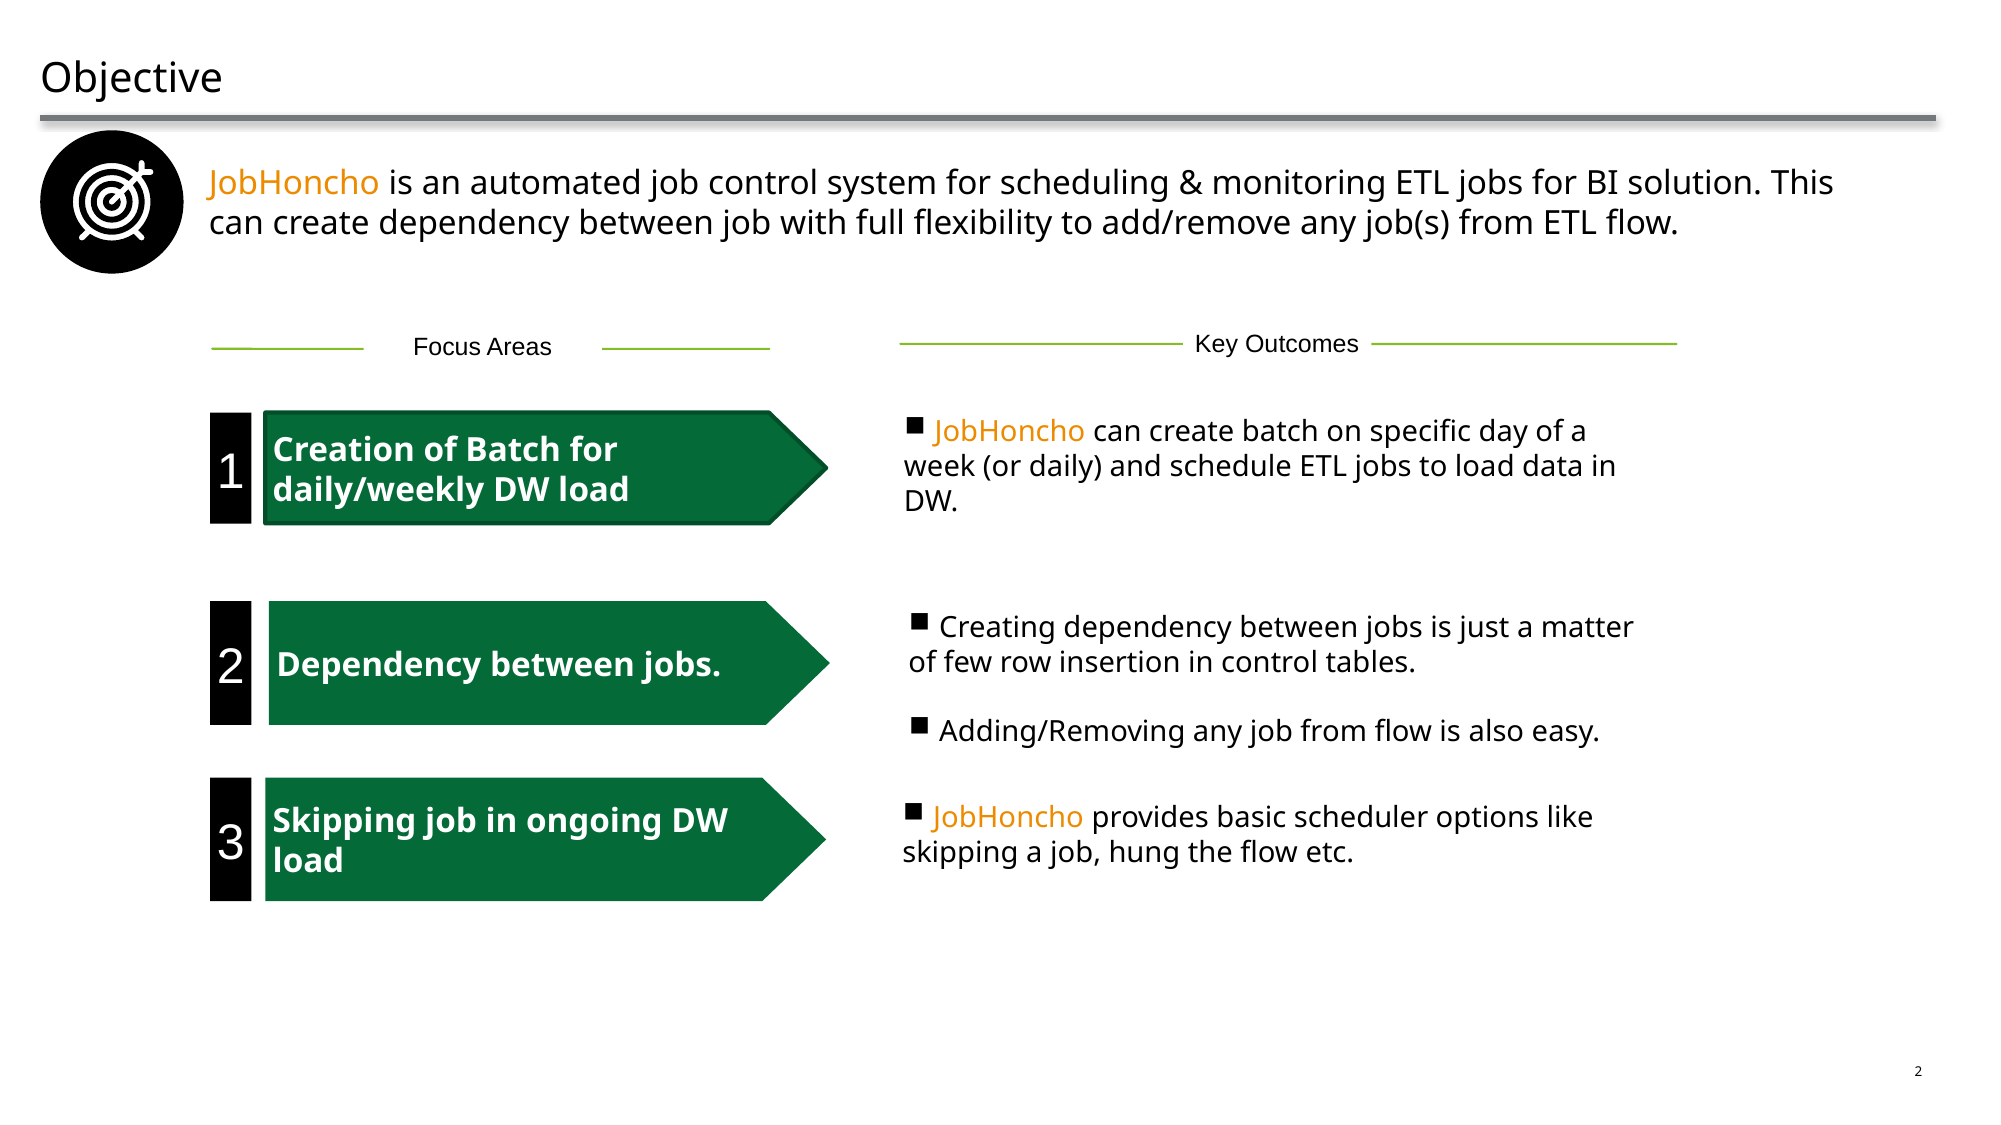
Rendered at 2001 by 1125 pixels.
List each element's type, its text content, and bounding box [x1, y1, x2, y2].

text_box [899, 329, 1677, 359]
text_box Skipping job in ongoing DW load [265, 777, 827, 902]
text_box JobHoncho is an automated job control system for scheduling & monitoring ETL jobs for BI solution. This can create dependency between job with full flexibility to add/remove any job(s) from ETL flow. [193, 153, 1856, 249]
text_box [212, 332, 770, 362]
text_box Creating dependency between jobs is just a matter of few row insertion in control tables. Adding/Removing any job from flow is also easy. [893, 601, 1671, 755]
text_box 1 [210, 412, 252, 524]
text_box JobHoncho can create batch on specific day of a week (or daily) and schedule ETL jobs to load data in DW. [889, 405, 1666, 525]
text_box Creation of Batch for daily/weekly DW load [263, 410, 829, 526]
text_box JobHoncho provides basic scheduler options like skipping a job, hung the flow etc. [887, 790, 1664, 876]
text_box Objective [40, 1, 1789, 102]
text_box Dependency between jobs. [268, 601, 830, 725]
text_box 2 [210, 601, 252, 725]
text_box [40, 132, 184, 274]
text_box 3 [210, 777, 252, 902]
